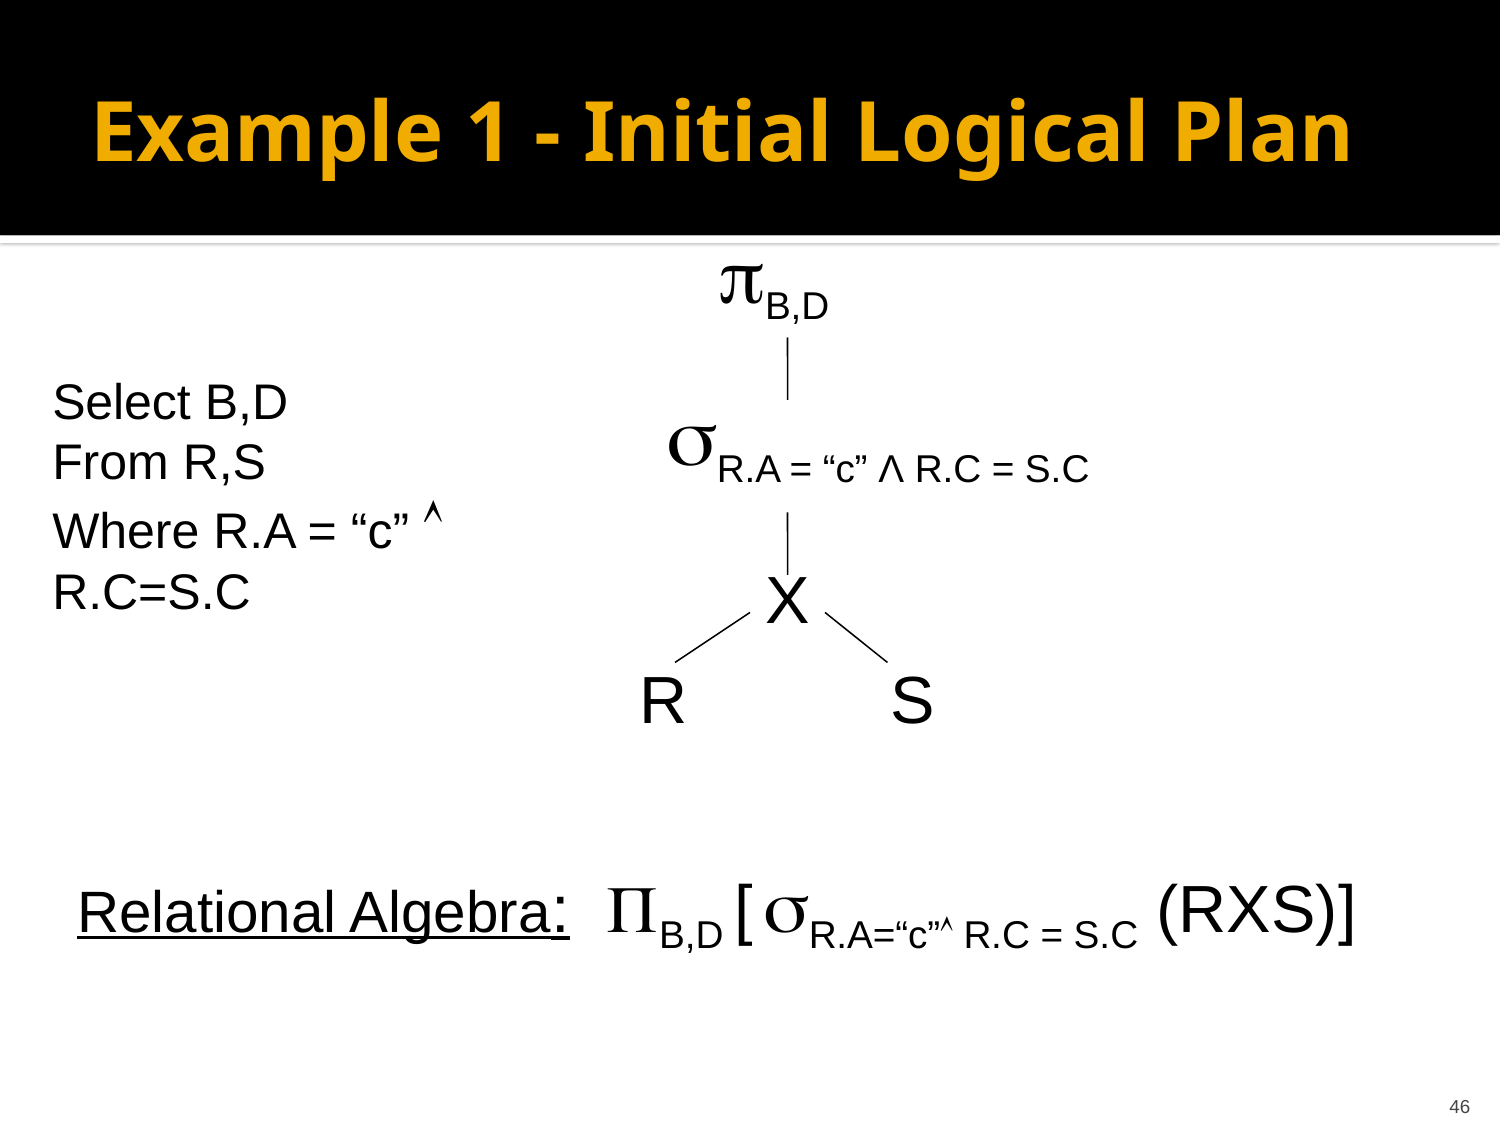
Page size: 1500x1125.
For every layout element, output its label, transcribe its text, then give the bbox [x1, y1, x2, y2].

text_box X [750, 549, 825, 645]
text_box S [875, 649, 950, 745]
text_box R [625, 649, 704, 745]
text_box R.A = “c” Λ R.C = S.C [651, 375, 1105, 498]
text_box Relational Algebra: B,D [ sR.A=“c” R.C = S.C (RXS)] [62, 849, 1463, 1063]
text_box Select B,D From R,S Where R.A = “c”  R.C=S.C [37, 362, 525, 628]
title Example 1 - Initial Logical Plan [75, 25, 1425, 231]
text_box B,D [704, 212, 845, 335]
slide_number 46 [1364, 1072, 1486, 1118]
